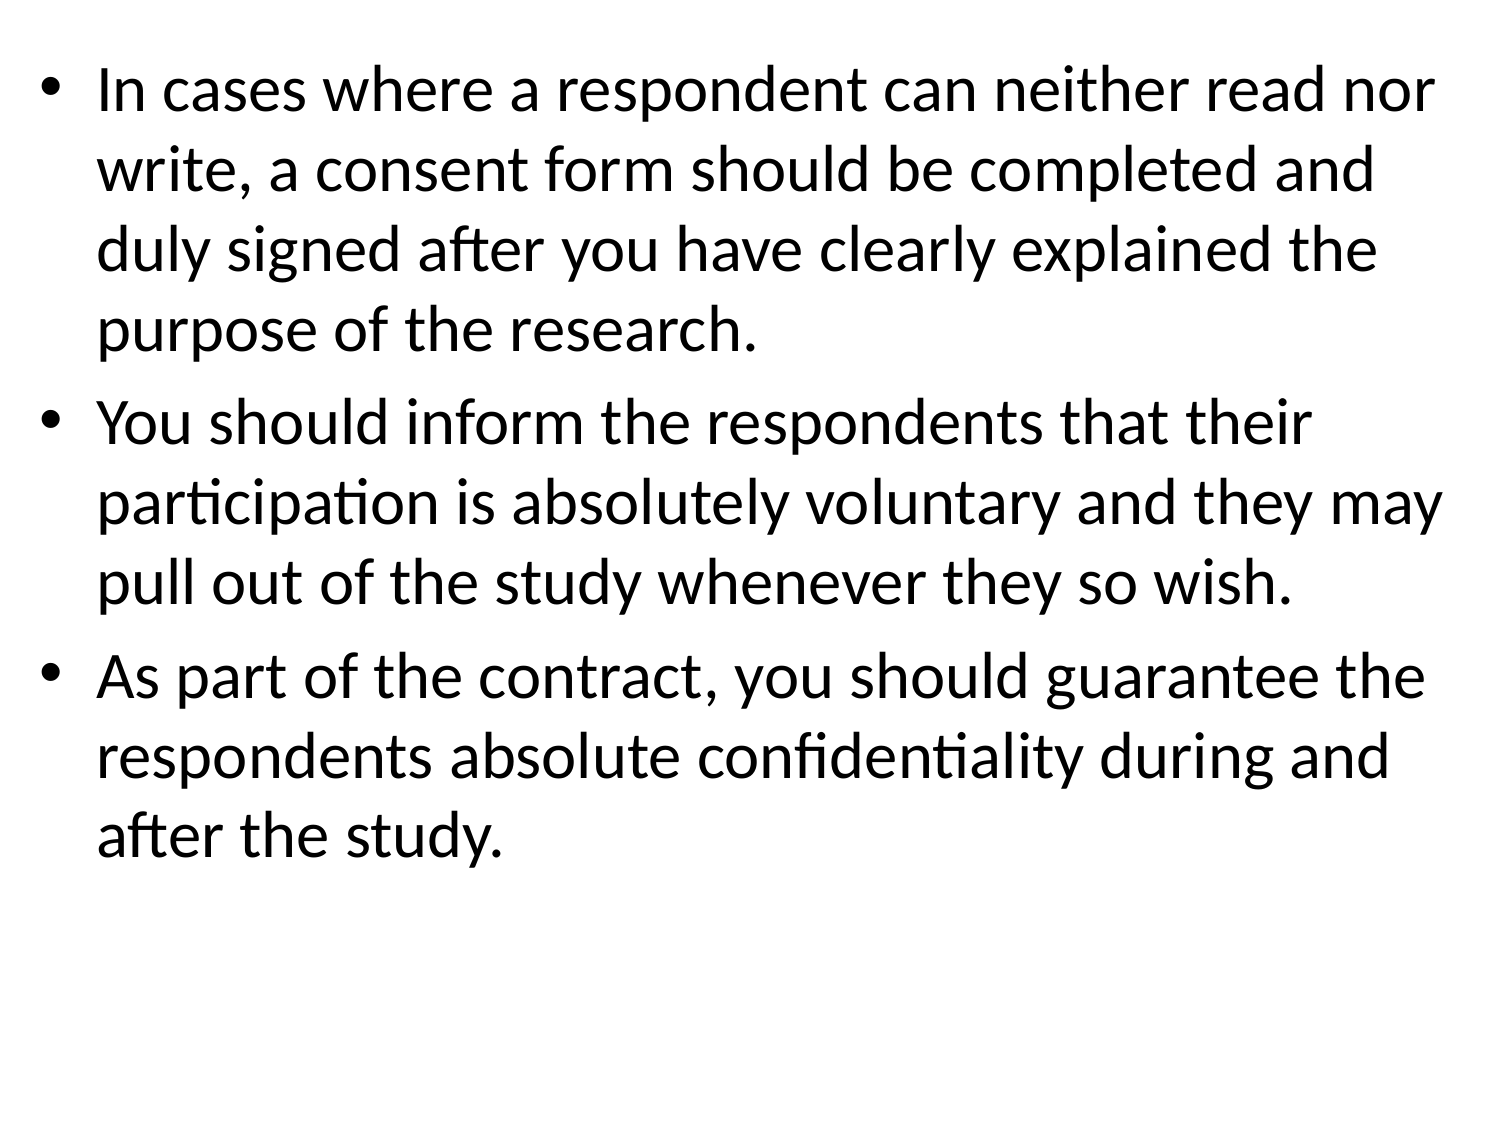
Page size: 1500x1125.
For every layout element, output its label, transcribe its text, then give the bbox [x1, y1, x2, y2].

list In cases where a respondent can neither read nor write, a consent form should be completed and duly signed after you have clearly explained the purpose of the research. You should inform the respondents that their participation is absolutely voluntary and they may pull out of the study whenever they so wish. As part of the contract, you should guarantee the respondents absolute confidentiality during and after the study. [24, 37, 1476, 1101]
